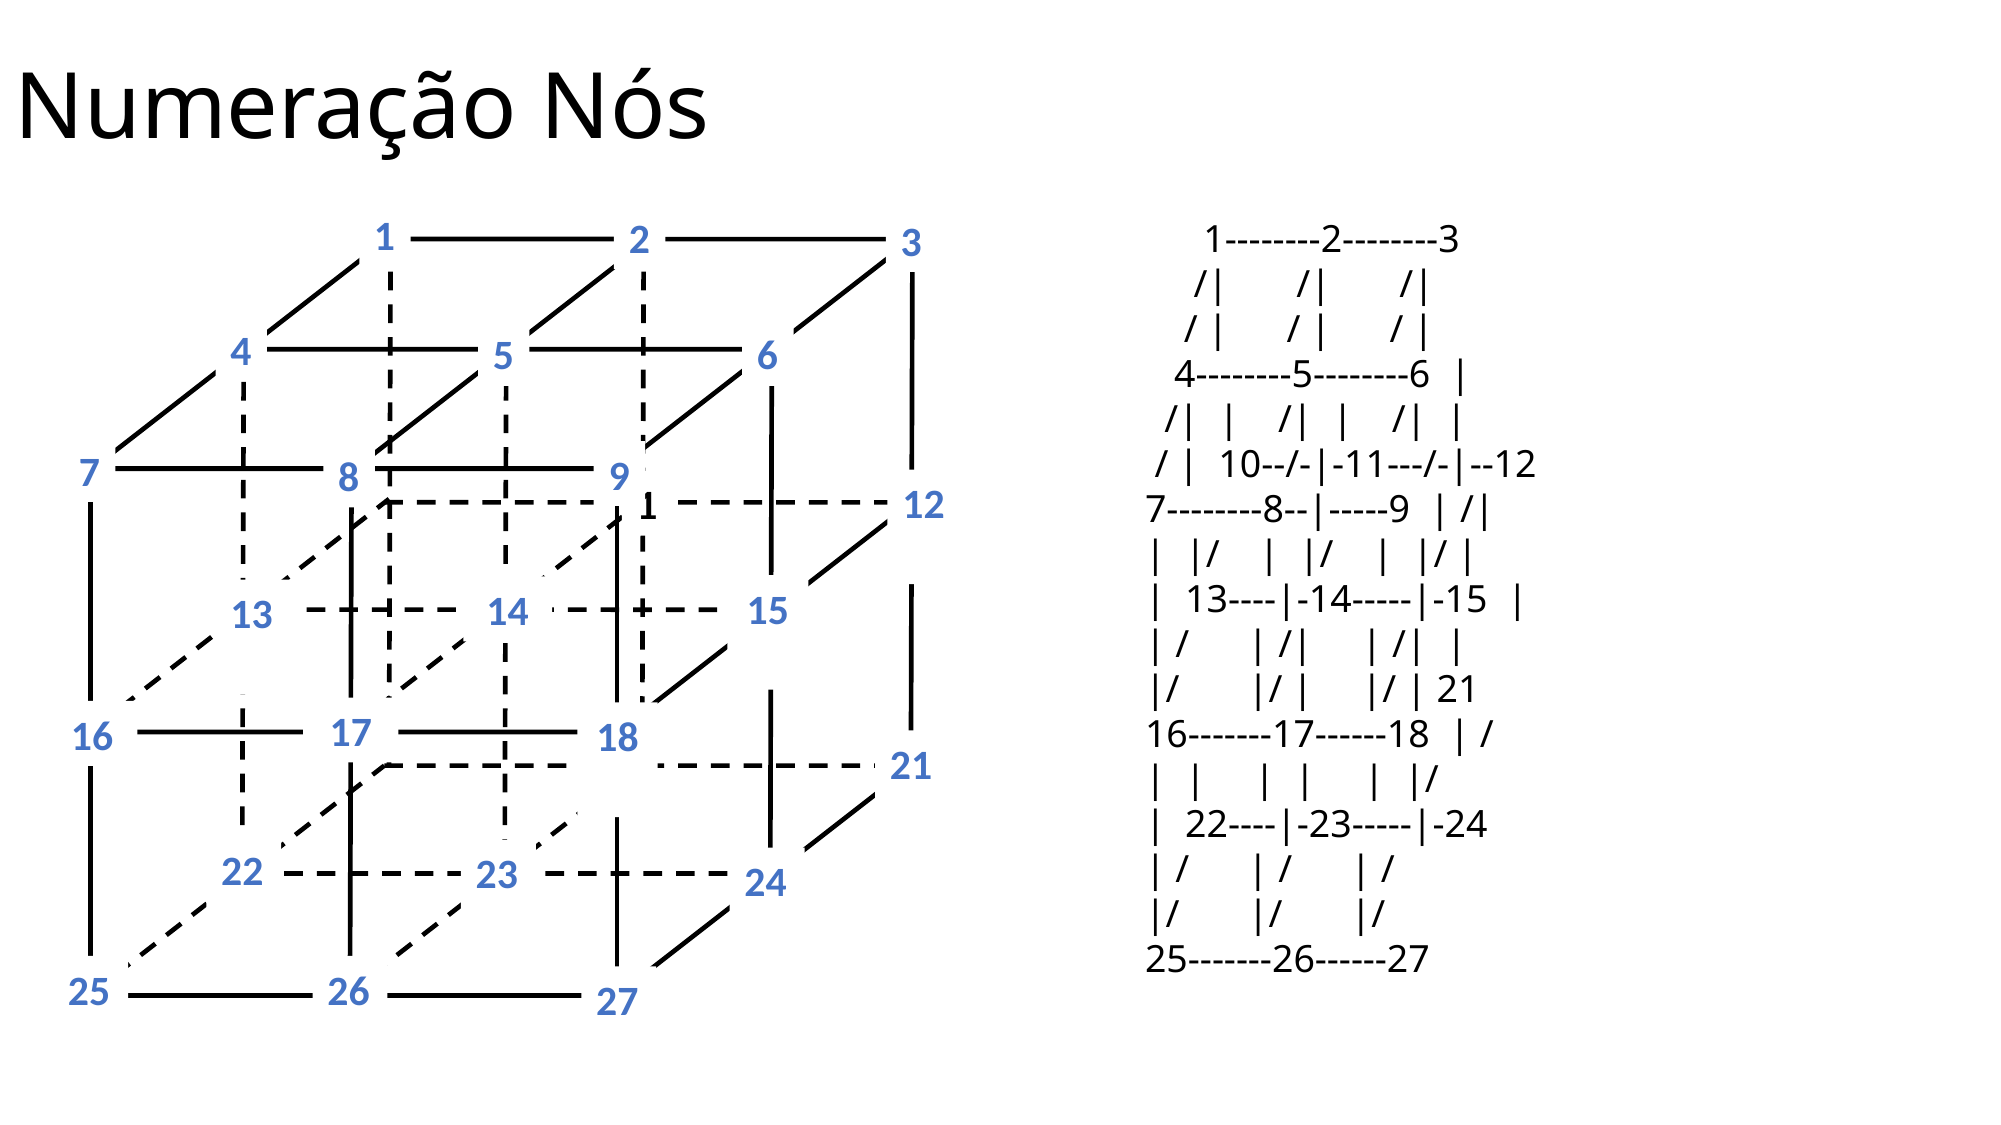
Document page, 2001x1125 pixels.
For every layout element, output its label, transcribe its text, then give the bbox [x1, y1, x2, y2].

text_box [190, 911, 197, 917]
text_box 16 [46, 700, 138, 766]
text_box 1 [359, 201, 411, 267]
text_box 17 [303, 697, 399, 763]
text_box [135, 691, 142, 697]
text_box [446, 911, 453, 917]
text_box [805, 793, 875, 851]
text_box [317, 812, 324, 818]
text_box [442, 651, 449, 657]
text_box 12 [887, 469, 963, 585]
text_box [181, 918, 188, 924]
text_box Numeração Nós [0, 0, 1725, 218]
text_box [352, 470, 619, 731]
text_box [425, 664, 432, 670]
text_box [147, 944, 154, 950]
text_box 13 [215, 579, 304, 695]
text_box [283, 839, 290, 845]
text_box [400, 684, 407, 690]
text_box 27 [581, 966, 657, 1082]
text_box [404, 944, 411, 950]
text_box [373, 506, 380, 512]
text_box 26 [312, 955, 388, 1071]
text_box 3 [885, 206, 938, 272]
text_box 4 [215, 316, 267, 382]
text_box [561, 559, 568, 565]
text_box [267, 260, 359, 334]
text_box [646, 370, 742, 448]
text_box [391, 691, 398, 697]
text_box [548, 832, 555, 838]
text_box 21 [875, 730, 950, 846]
text_box [434, 658, 441, 664]
text_box 6 [742, 321, 794, 386]
text_box [152, 678, 159, 684]
text_box 14 [463, 576, 553, 642]
text_box 9 [593, 441, 646, 506]
text_box [565, 819, 572, 825]
text_box 23 [460, 839, 536, 955]
text_box 1--------2--------3 /| /| /| / | / | / | 4--------5--------6 | /| | /| | /| | / | 10--/-|-11---/-|--12 7--------8--|-----9 | /| | |/ | |/ | |/ | | 13----|-14-----|-15 | | / | /| | /| | |/ |/ | |/ | 21 16-------17------18 | / | | | | | |/ | 22----|-23-----|-24 | / | / | / |/ |/ |/ 25-------26------27 [1130, 207, 1795, 988]
text_box [653, 907, 729, 966]
text_box 25 [53, 955, 129, 1071]
text_box [156, 938, 163, 944]
text_box 2 [613, 204, 666, 269]
text_box [173, 924, 180, 930]
text_box [116, 372, 215, 452]
text_box 7 [64, 437, 116, 502]
text_box [417, 671, 424, 677]
text_box 5 [478, 321, 530, 386]
text_box [429, 924, 436, 930]
text_box [364, 513, 371, 519]
text_box [578, 546, 585, 552]
text_box [654, 645, 727, 702]
text_box [530, 266, 613, 334]
text_box [300, 825, 307, 831]
text_box [89, 470, 350, 731]
text_box 18 [577, 702, 658, 818]
text_box [351, 733, 619, 997]
text_box 22 [206, 836, 282, 952]
text_box [595, 532, 602, 538]
text_box [412, 938, 419, 944]
text_box [408, 678, 415, 684]
text_box 24 [729, 847, 805, 963]
text_box [809, 521, 887, 584]
text_box [169, 664, 176, 670]
text_box [198, 905, 205, 911]
text_box 15 [727, 575, 809, 690]
text_box [356, 519, 363, 525]
text_box [794, 259, 885, 333]
text_box [556, 825, 563, 831]
text_box [451, 645, 458, 651]
text_box [164, 931, 171, 937]
text_box [368, 773, 375, 779]
text_box 8 [323, 442, 375, 508]
text_box [139, 951, 146, 957]
text_box [89, 733, 349, 997]
text_box 1 [621, 470, 674, 536]
text_box [375, 371, 478, 454]
